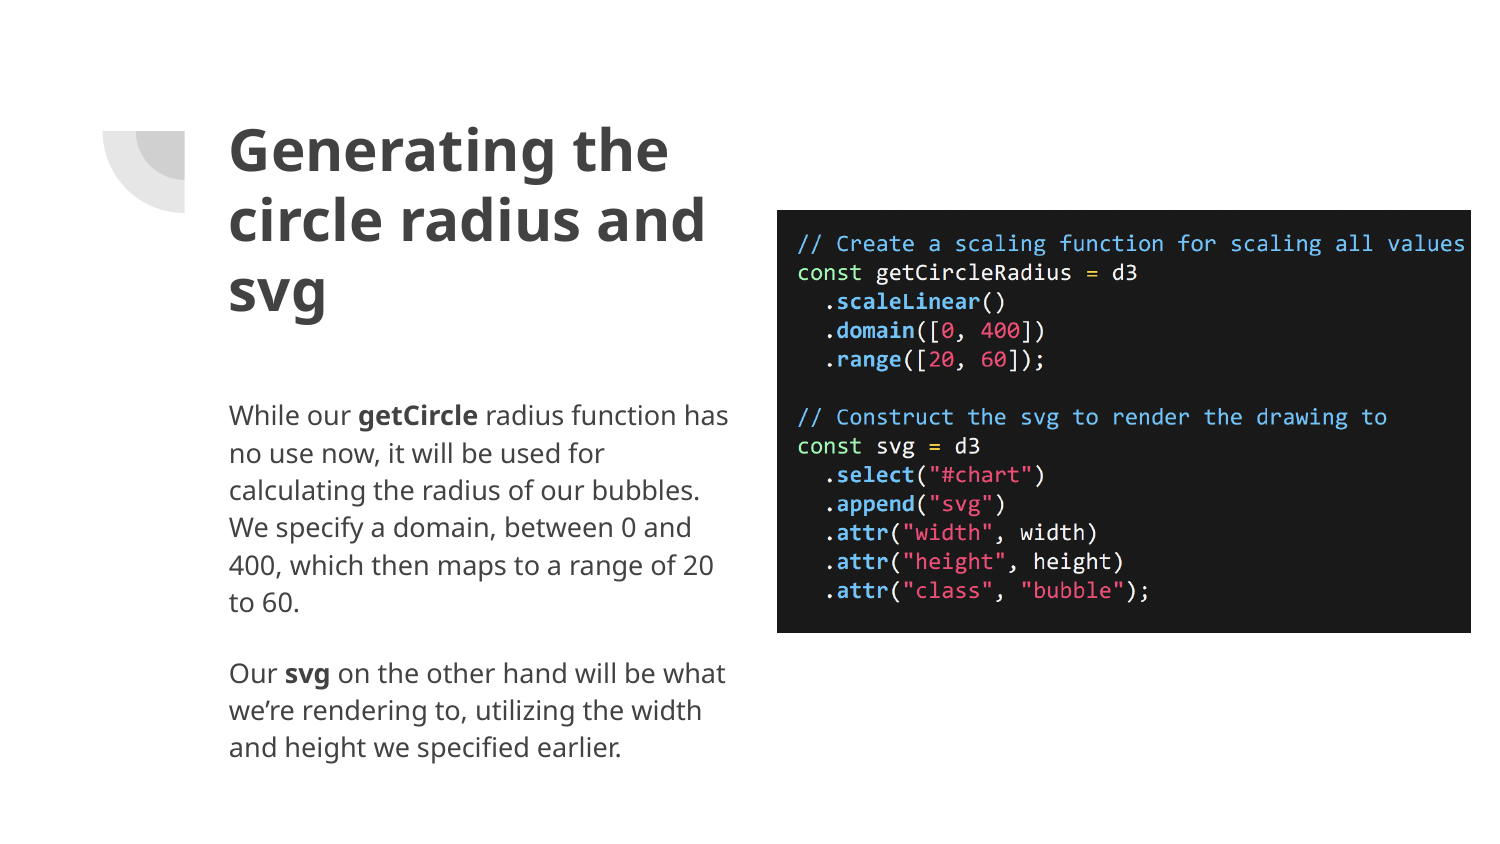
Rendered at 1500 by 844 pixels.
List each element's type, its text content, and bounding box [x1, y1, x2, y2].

title Generating the circle radius and svg [213, 98, 758, 359]
picture [776, 210, 1471, 633]
list While our getCircle radius function has no use now, it will be used for calculating the radius of our bubbles. We specify a domain, between 0 and 400, which then maps to a range of 20 to 60. Our svg on the other hand will be what we’re rendering to, utilizing the width and height we specified earlier. [213, 378, 758, 744]
